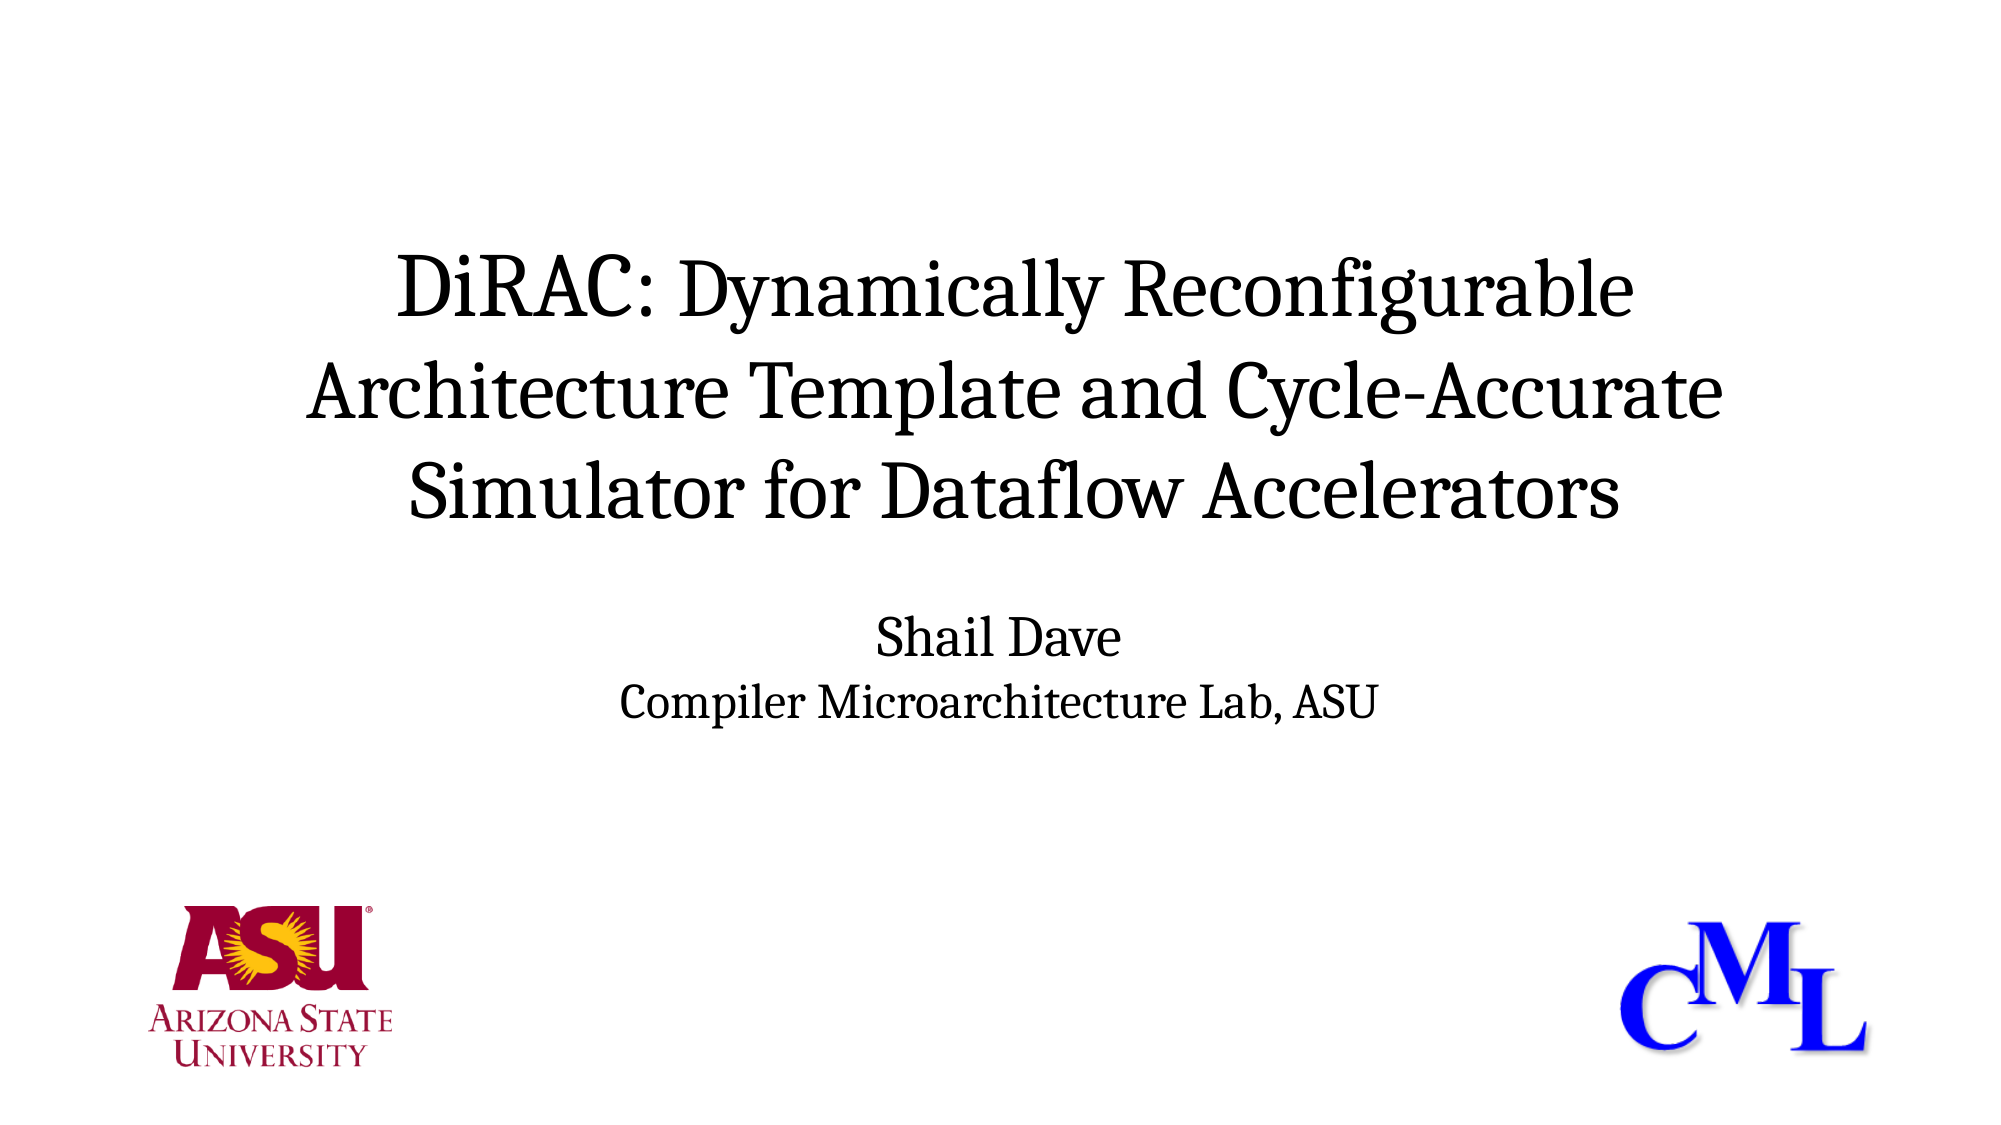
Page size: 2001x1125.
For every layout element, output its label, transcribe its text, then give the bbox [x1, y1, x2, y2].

subtitle Shail Dave Compiler Microarchitecture Lab, ASU [249, 590, 1750, 863]
title DiRAC: Dynamically Reconfigurable Architecture Template and Cycle-Accurate Simulator for Dataflow Accelerators [231, 184, 1800, 576]
picture [1539, 846, 1956, 1125]
picture [148, 906, 392, 1069]
